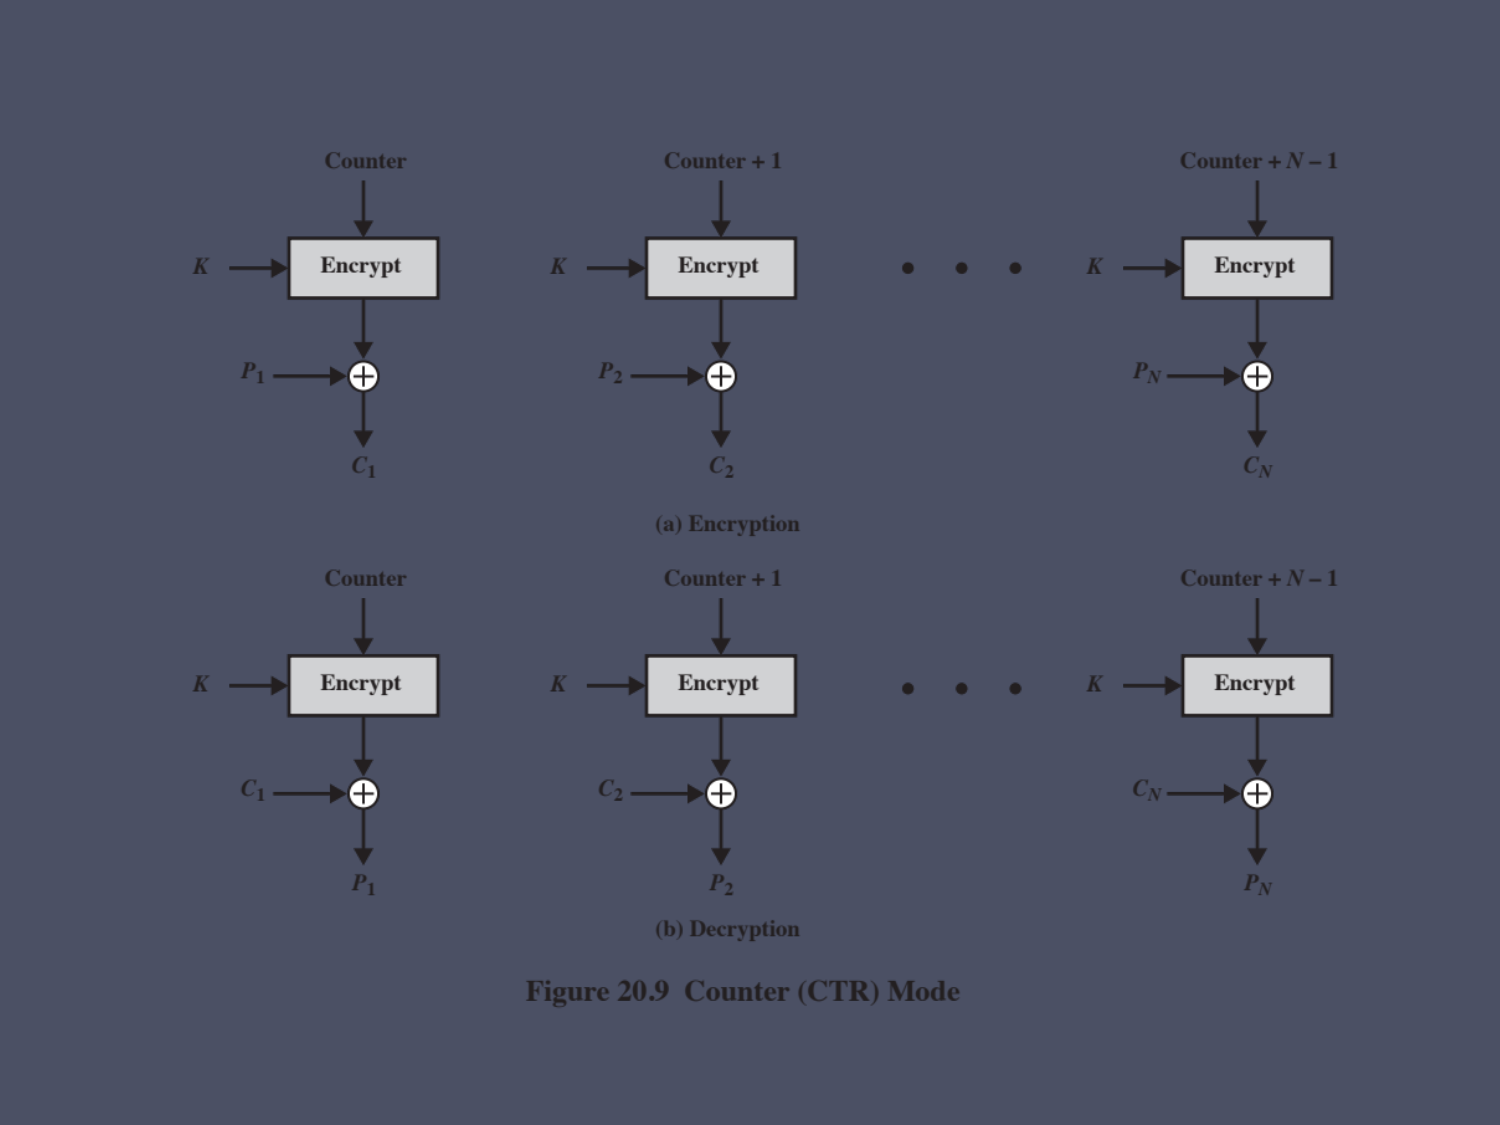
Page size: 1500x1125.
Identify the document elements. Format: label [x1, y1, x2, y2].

picture [88, 54, 1397, 1066]
